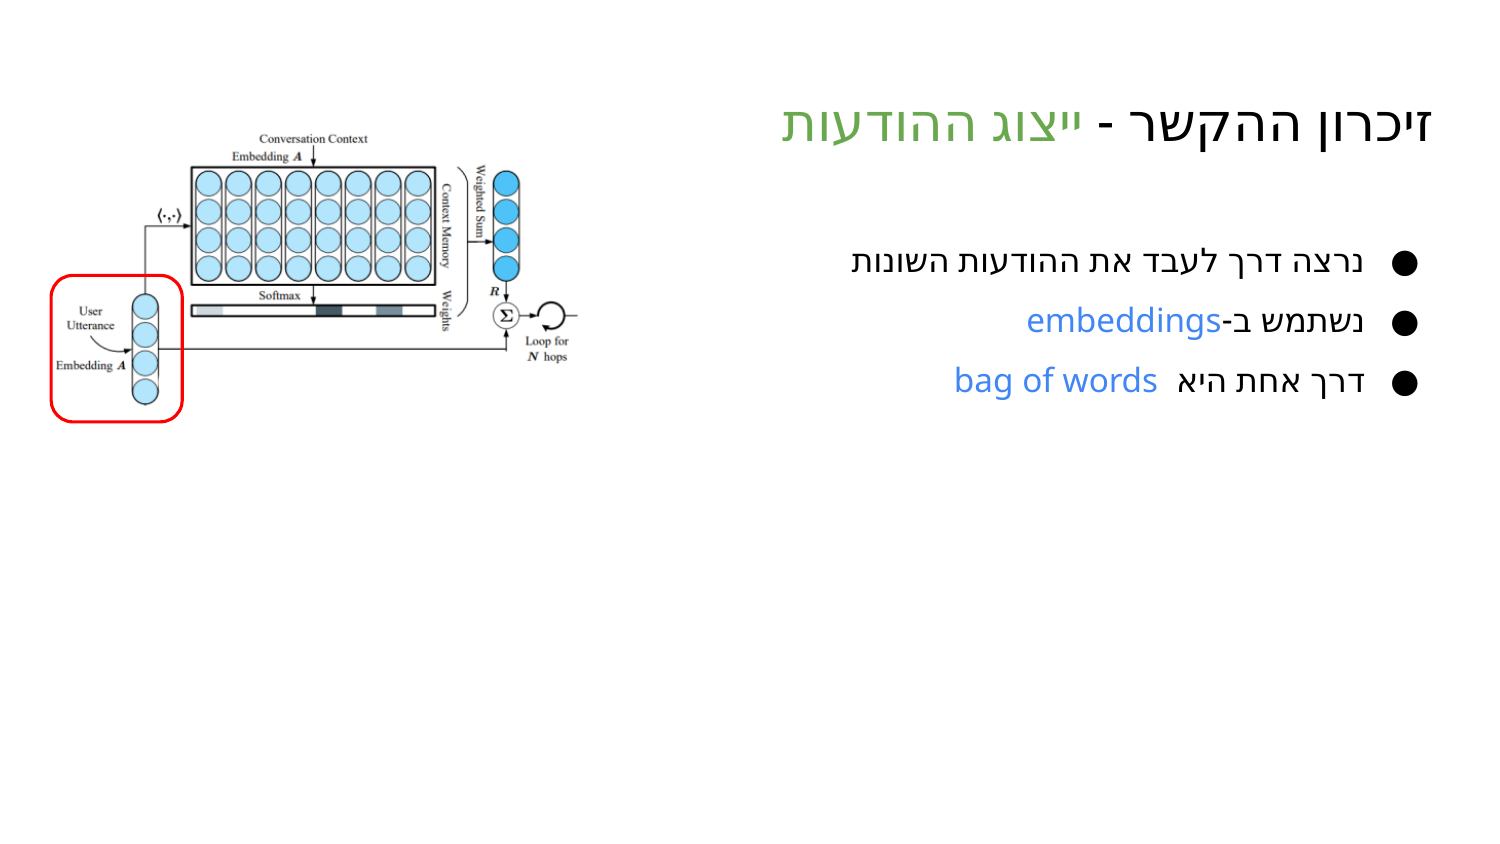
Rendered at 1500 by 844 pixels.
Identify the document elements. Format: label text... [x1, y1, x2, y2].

title זיכרון ההקשר - ייצוג ההודעות [51, 72, 1449, 167]
text_box נרצה דרך לעבד את ההודעות השונות נשתמש ב-embeddings דרך אחת היא bag of words [583, 204, 1456, 415]
picture [50, 102, 579, 433]
